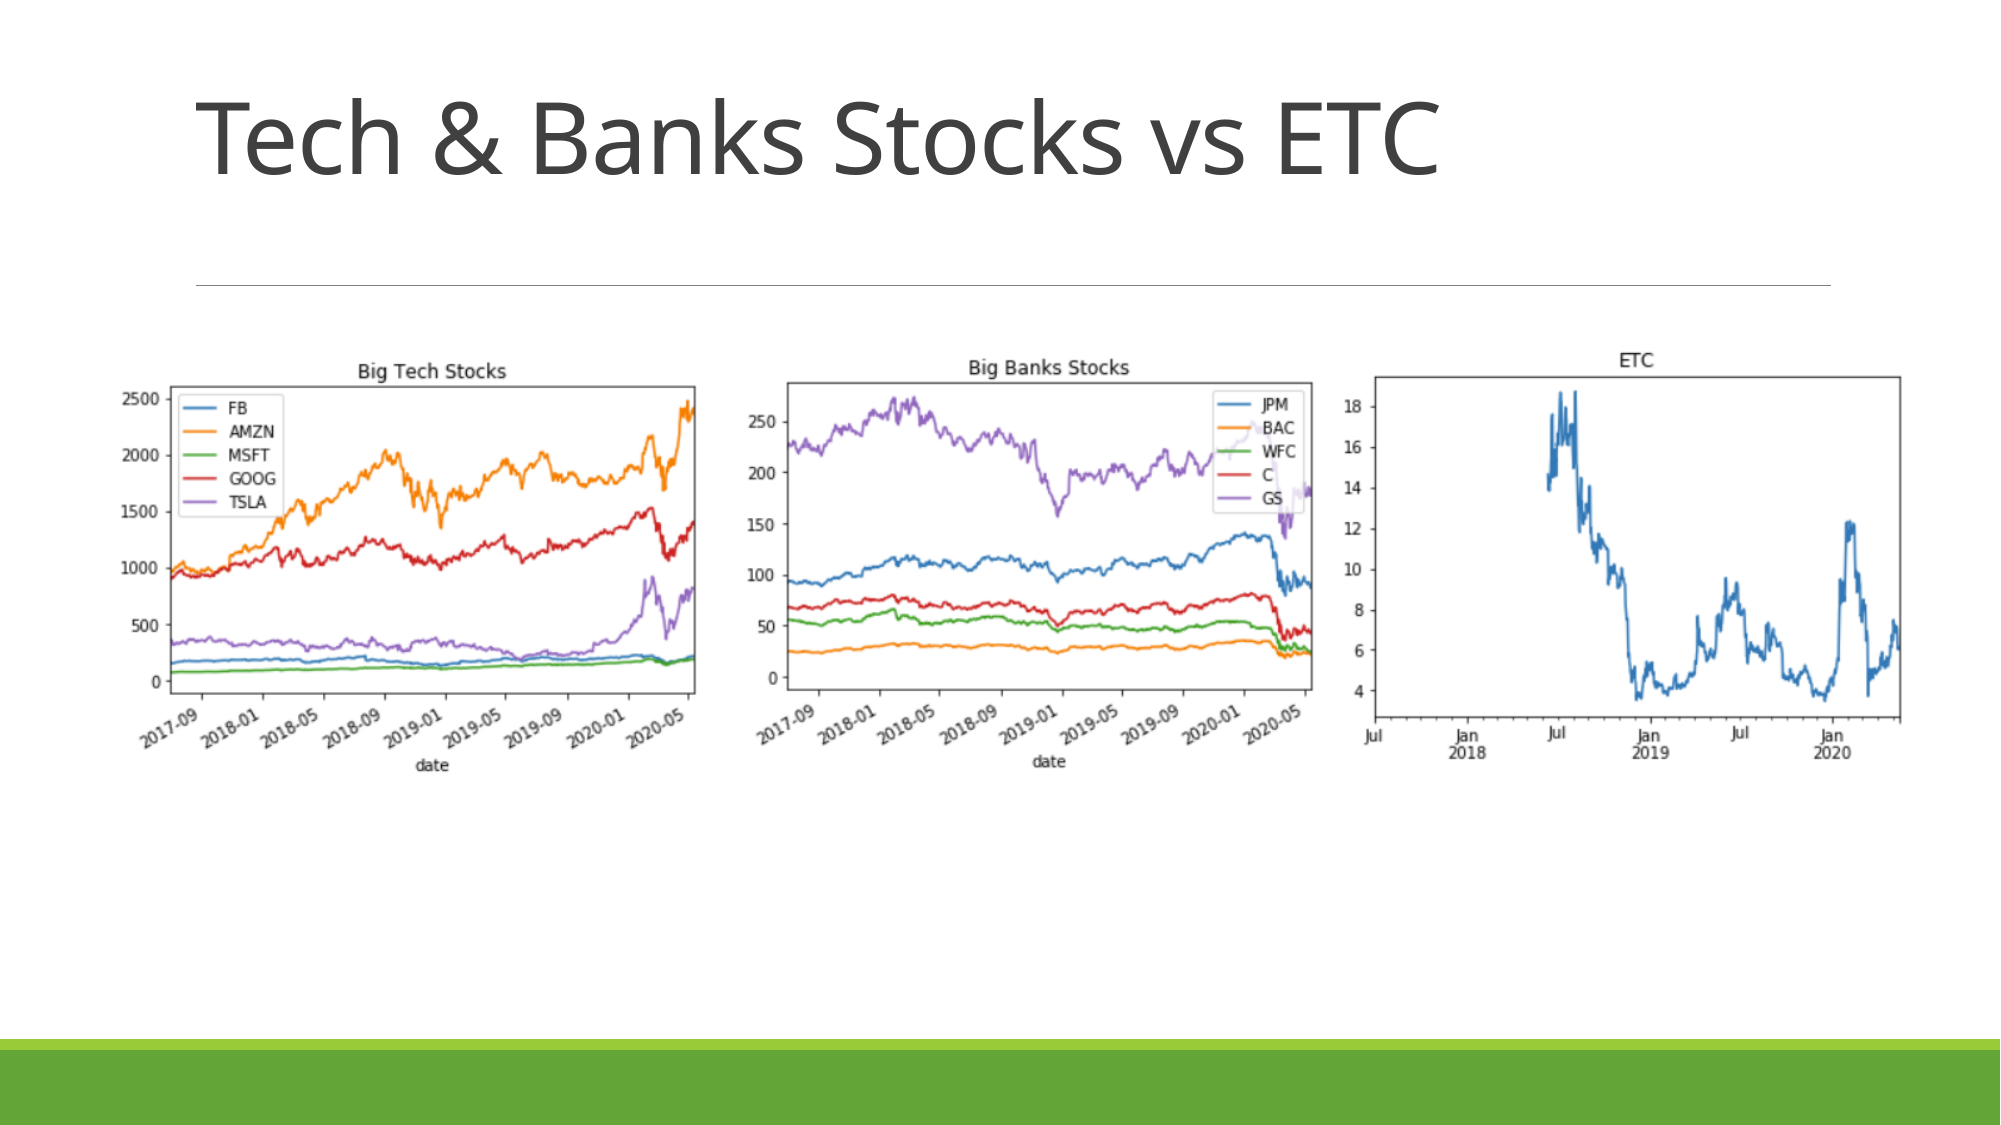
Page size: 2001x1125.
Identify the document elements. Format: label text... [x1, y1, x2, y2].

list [726, 347, 1328, 775]
picture [92, 347, 720, 775]
picture [1330, 343, 1909, 774]
title Tech & Banks Stocks vs ETC [180, 47, 1830, 204]
